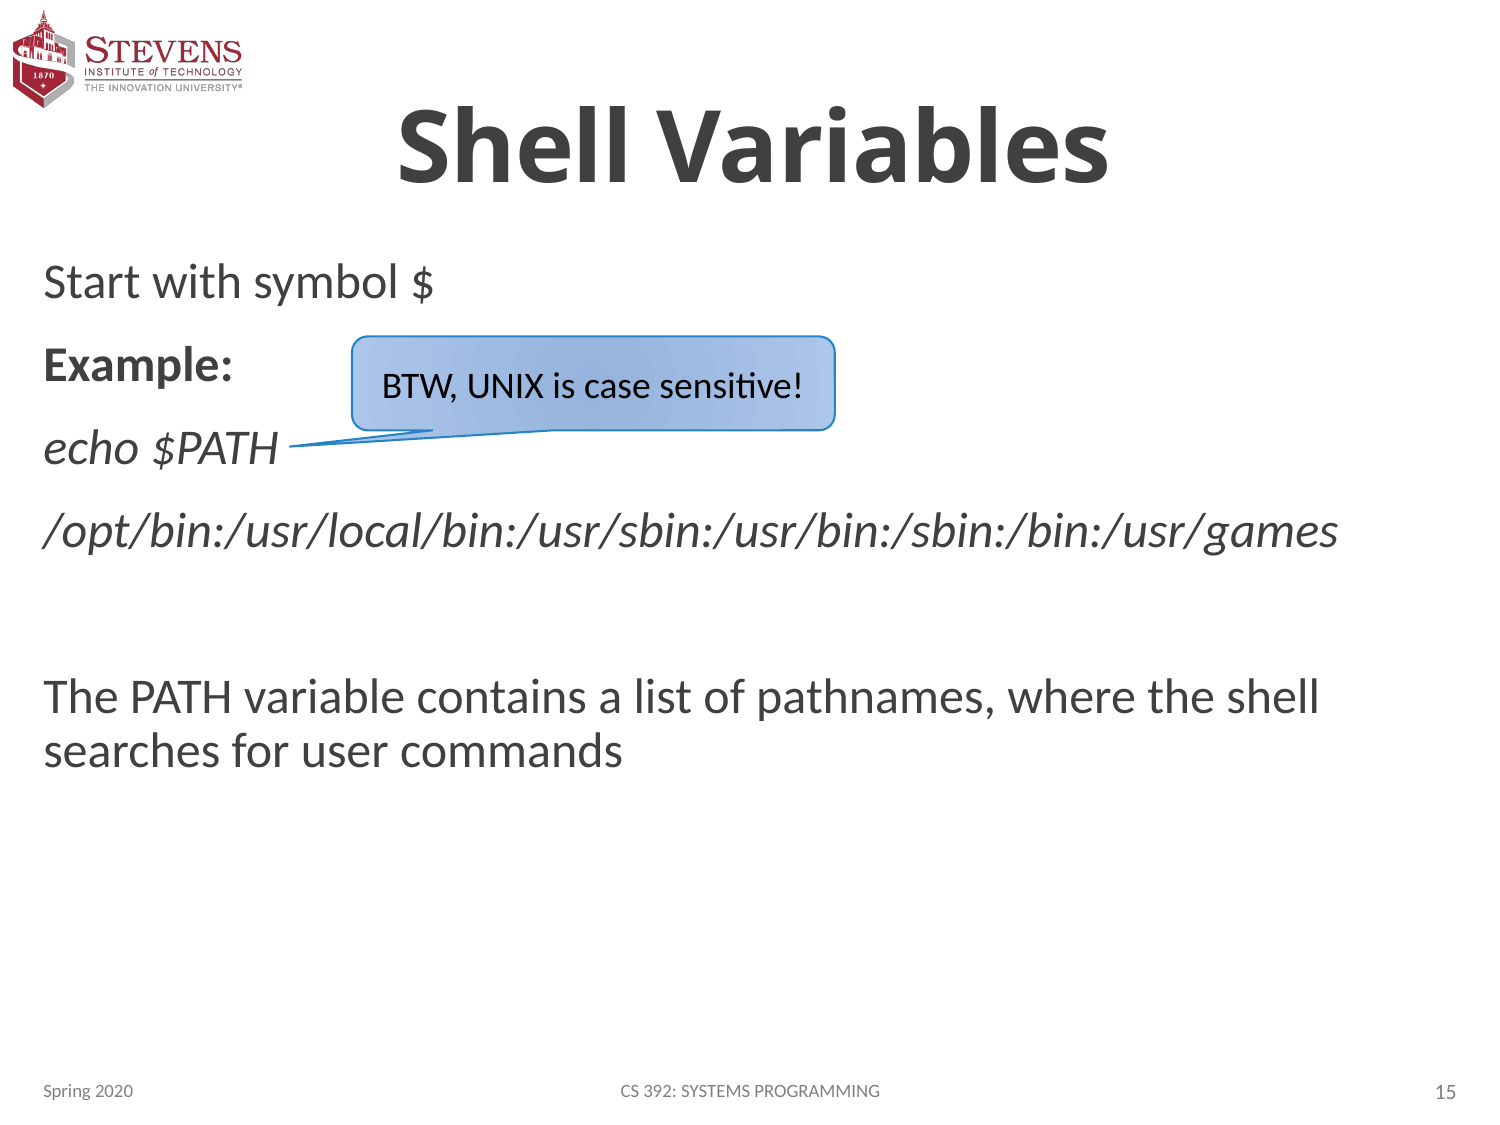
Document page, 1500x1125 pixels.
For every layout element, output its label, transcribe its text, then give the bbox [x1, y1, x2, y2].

list Start with symbol $ Example: echo $PATH /opt/bin:/usr/local/bin:/usr/sbin:/usr/bin:/sbin:/bin:/usr/games The PATH variable contains a list of pathnames, where the shell searches for user commands [28, 247, 1472, 1021]
title Shell Variables [135, 5, 1373, 211]
slide_number Spring 2020 [28, 1059, 333, 1120]
slide_number 15 [1310, 1060, 1472, 1121]
picture [13, 10, 135, 108]
text_box BTW, UNIX is case sensitive! [288, 335, 836, 448]
footer CS 392: Systems Programming [453, 1059, 1047, 1120]
